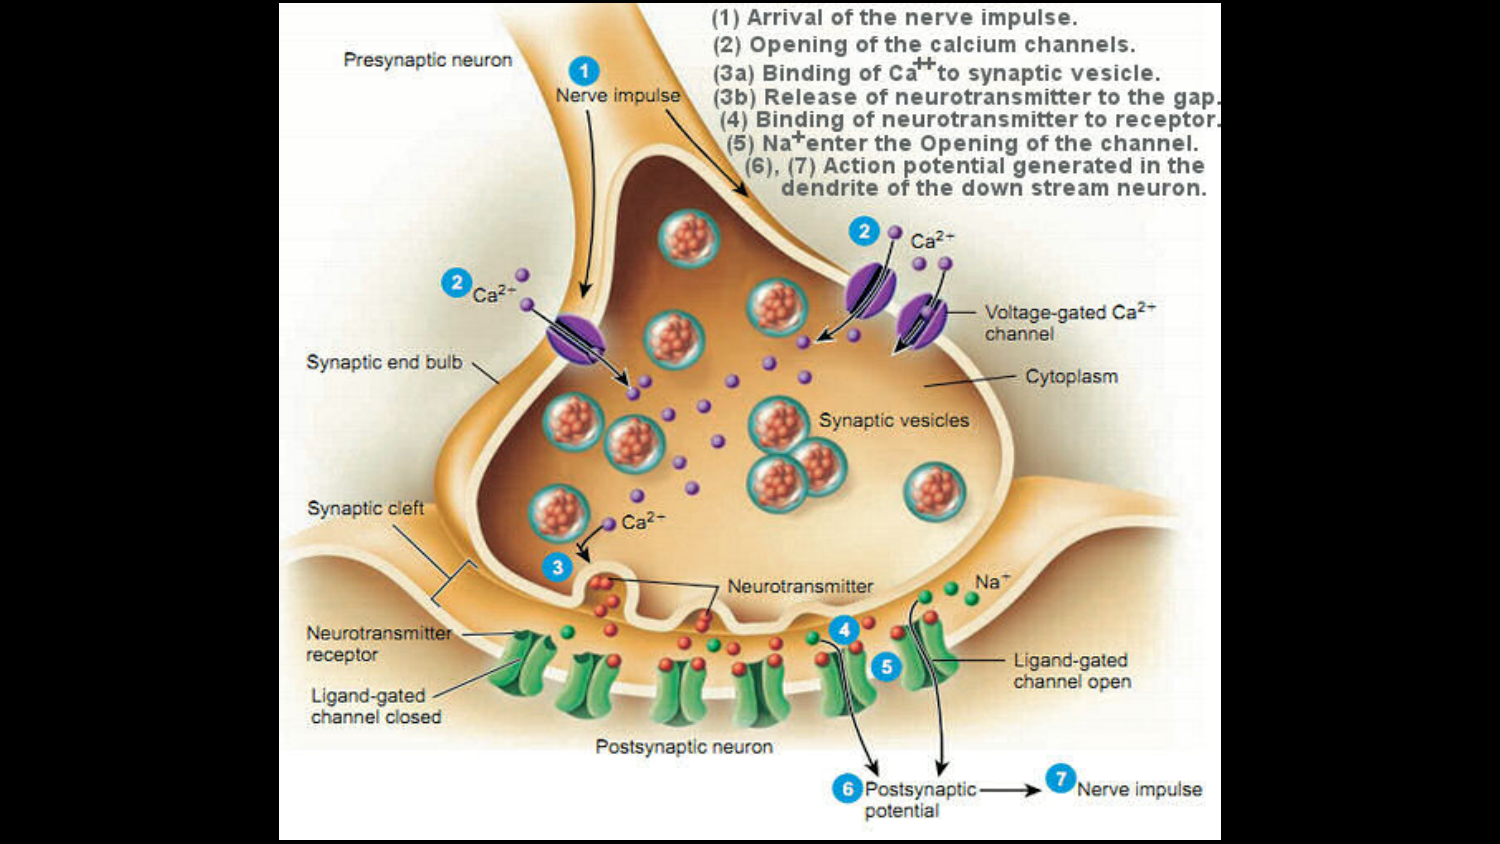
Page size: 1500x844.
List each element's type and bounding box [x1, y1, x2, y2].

picture [279, 3, 1221, 840]
